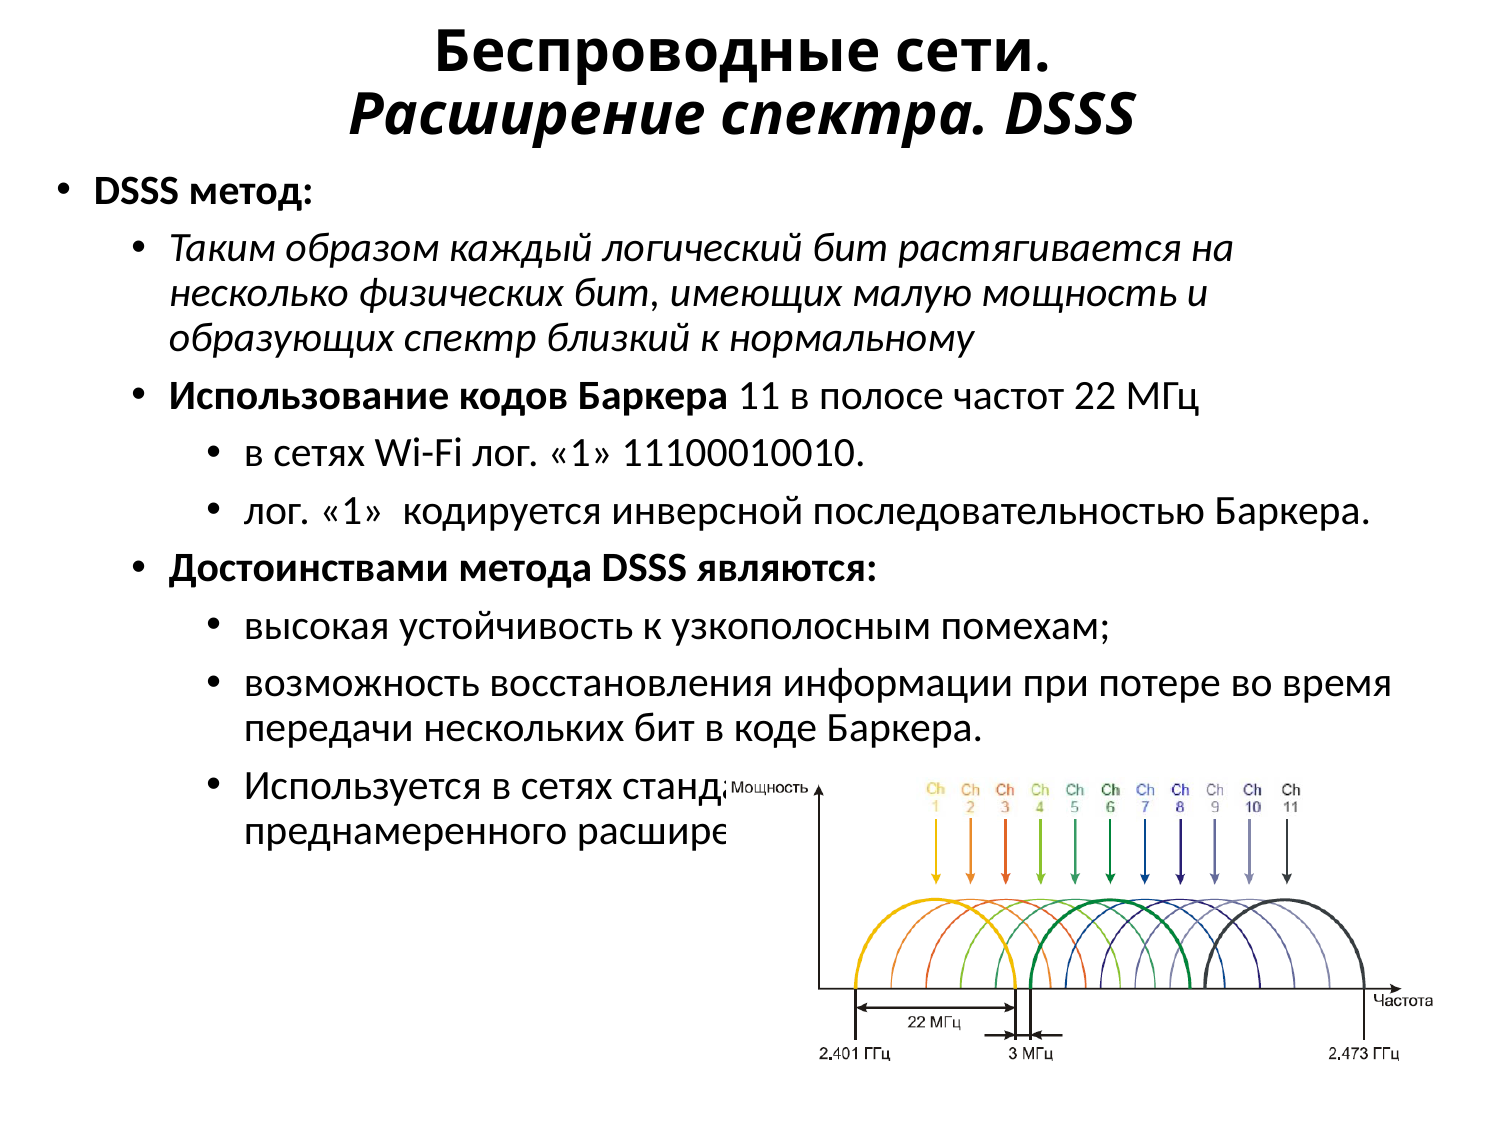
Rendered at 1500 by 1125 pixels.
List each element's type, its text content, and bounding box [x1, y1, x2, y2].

list DSSS метод: Таким образом каждый логический бит растягивается на несколько физических бит, имеющих малую мощность и образующих спектр близкий к нормальному Использование кодов Баркера 11 в полосе частот 22 МГц в сетях Wi-Fi лог. «1» 11100010010. лог. «1» кодируется инверсной последовательностью Баркера. Достоинствами метода DSSS являются: высокая устойчивость к узкополосным помехам; возможность восстановления информации при потере во время передачи нескольких бит в коде Баркера. Используется в сетях стандарта IEEE 802.11 и CDMA (3G) для преднамеренного расширения спектра передаваемых сигналов. [41, 160, 1425, 1094]
title Беспроводные сети. Расширение спектра. DSSS [75, 30, 1425, 138]
picture [726, 768, 1447, 1075]
